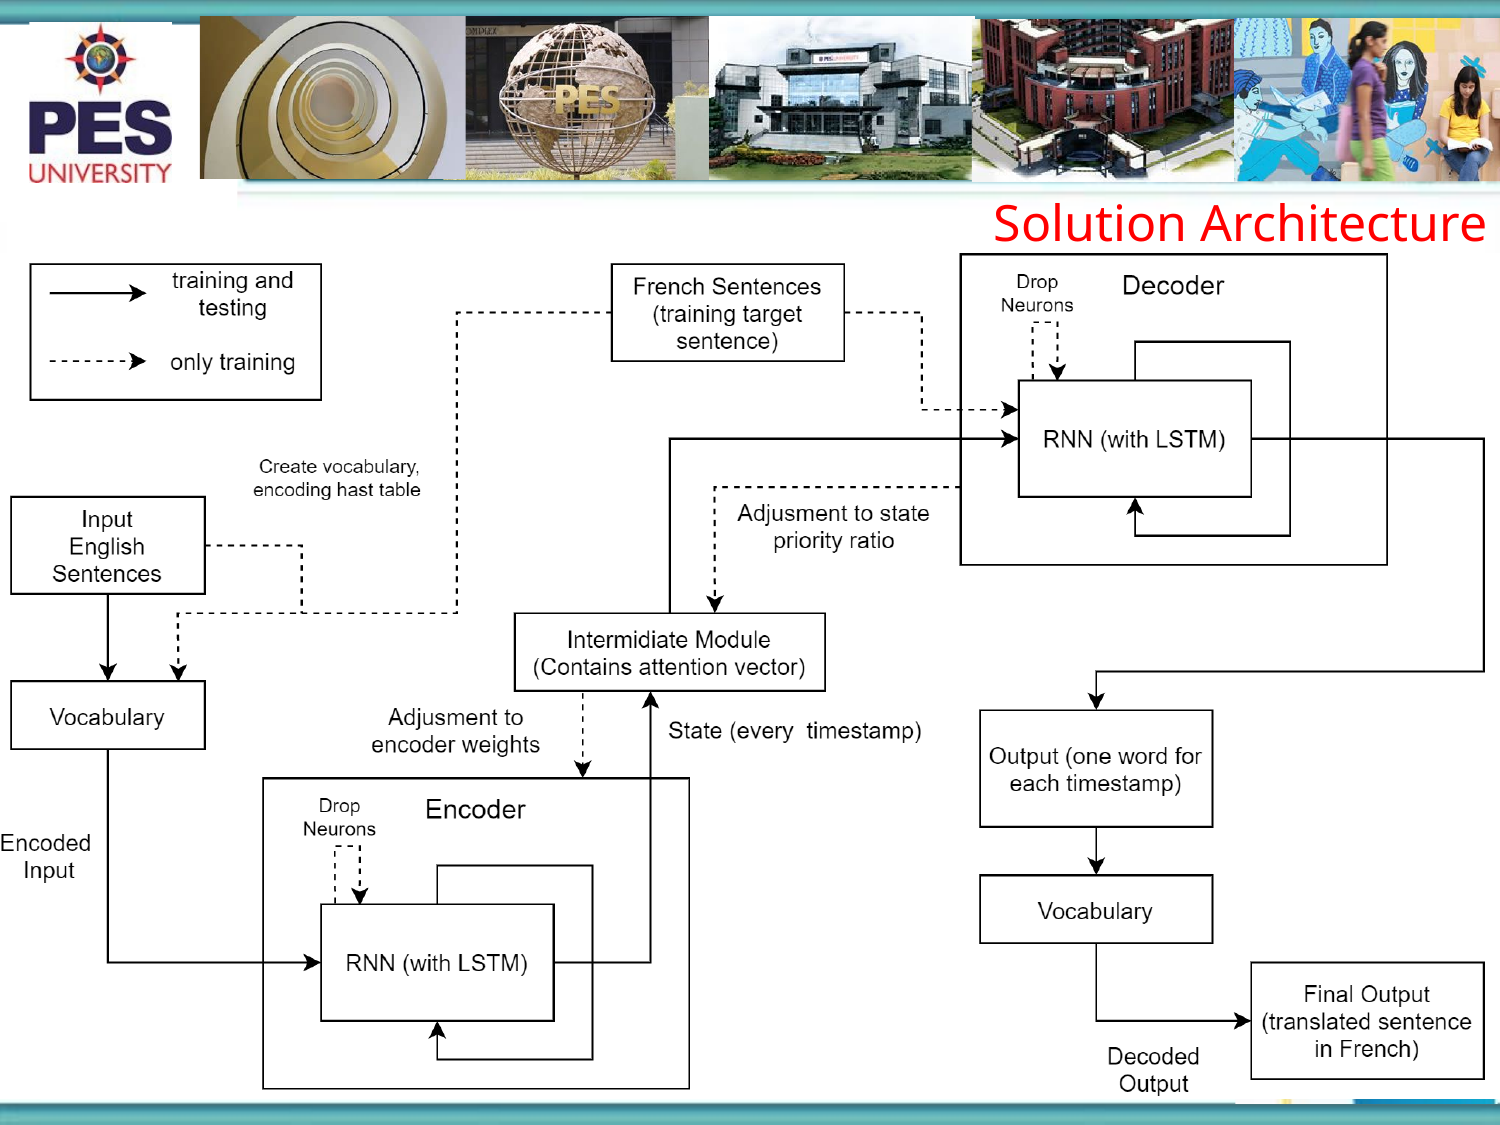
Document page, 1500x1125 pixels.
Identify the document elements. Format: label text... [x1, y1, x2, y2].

picture [0, 0, 1500, 1125]
title Solution Architecture [897, 189, 1488, 252]
